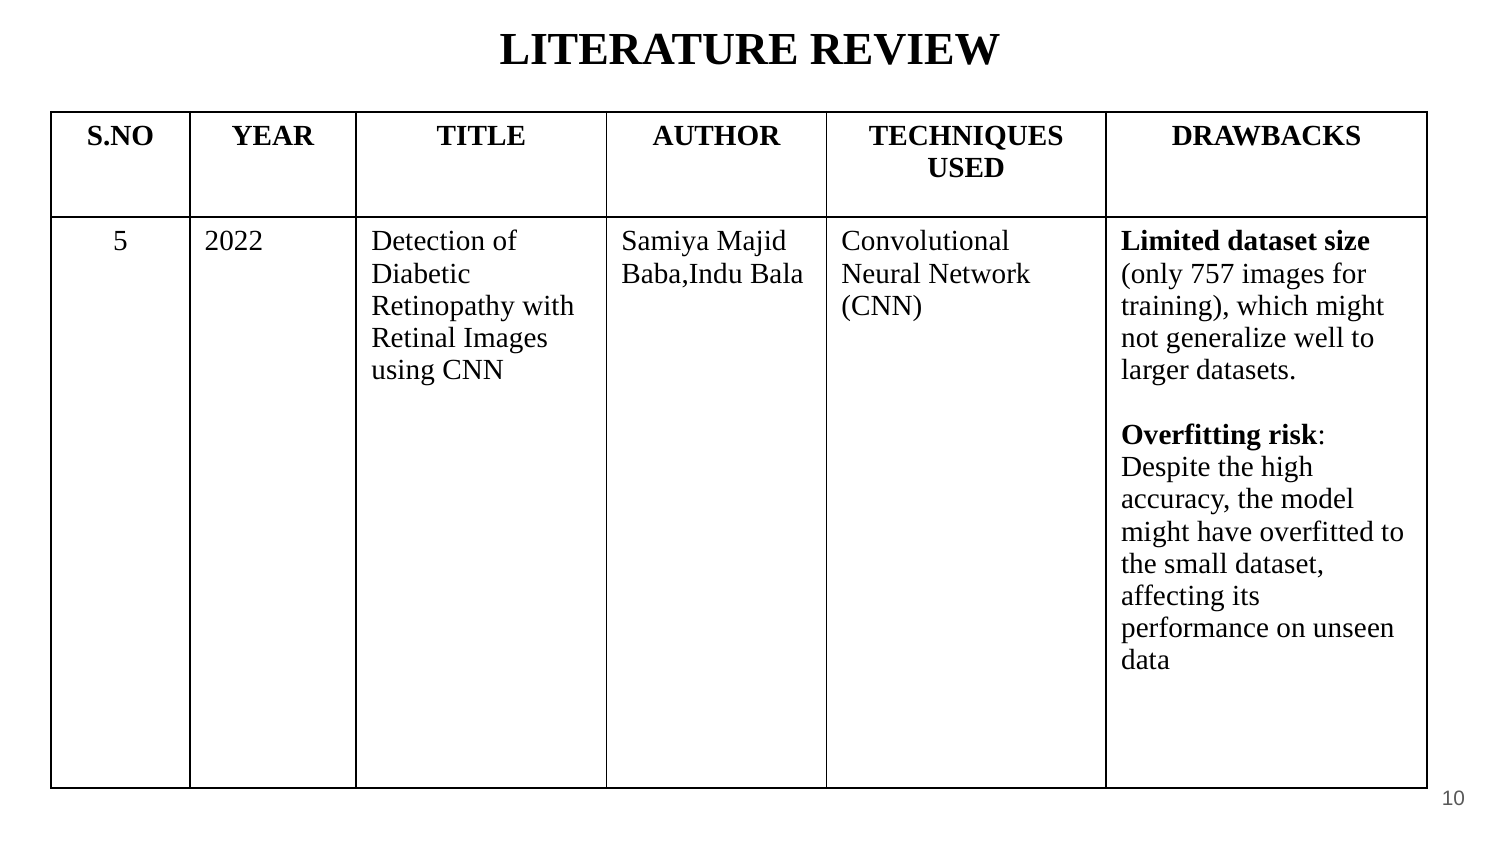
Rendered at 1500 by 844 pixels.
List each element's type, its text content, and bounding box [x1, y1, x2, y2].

table_cell Samiya Majid Baba,Indu Bala [607, 218, 826, 787]
table_header DRAWBACKS [1107, 113, 1426, 216]
slide_number 10 [1389, 764, 1480, 830]
table_header TECHNIQUES USED [827, 113, 1105, 216]
table_header S.NO [52, 113, 189, 216]
table_header TITLE [357, 113, 606, 216]
table_header YEAR [191, 113, 355, 216]
table_cell Detection of Diabetic Retinopathy with Retinal Images using CNN [357, 218, 606, 787]
table_cell Limited dataset size (only 757 images for training), which might not generalize well to larger datasets. Overfitting risk: Despite the high accuracy, the model might have overfitted to the small dataset, affecting its performance on unseen data [1107, 218, 1426, 787]
table_cell Convolutional Neural Network (CNN) [827, 218, 1105, 787]
table_cell 5 [52, 218, 189, 787]
title LITERATURE REVIEW [51, 0, 1449, 89]
table_header AUTHOR [607, 113, 826, 216]
table_cell 2022 [191, 218, 355, 787]
